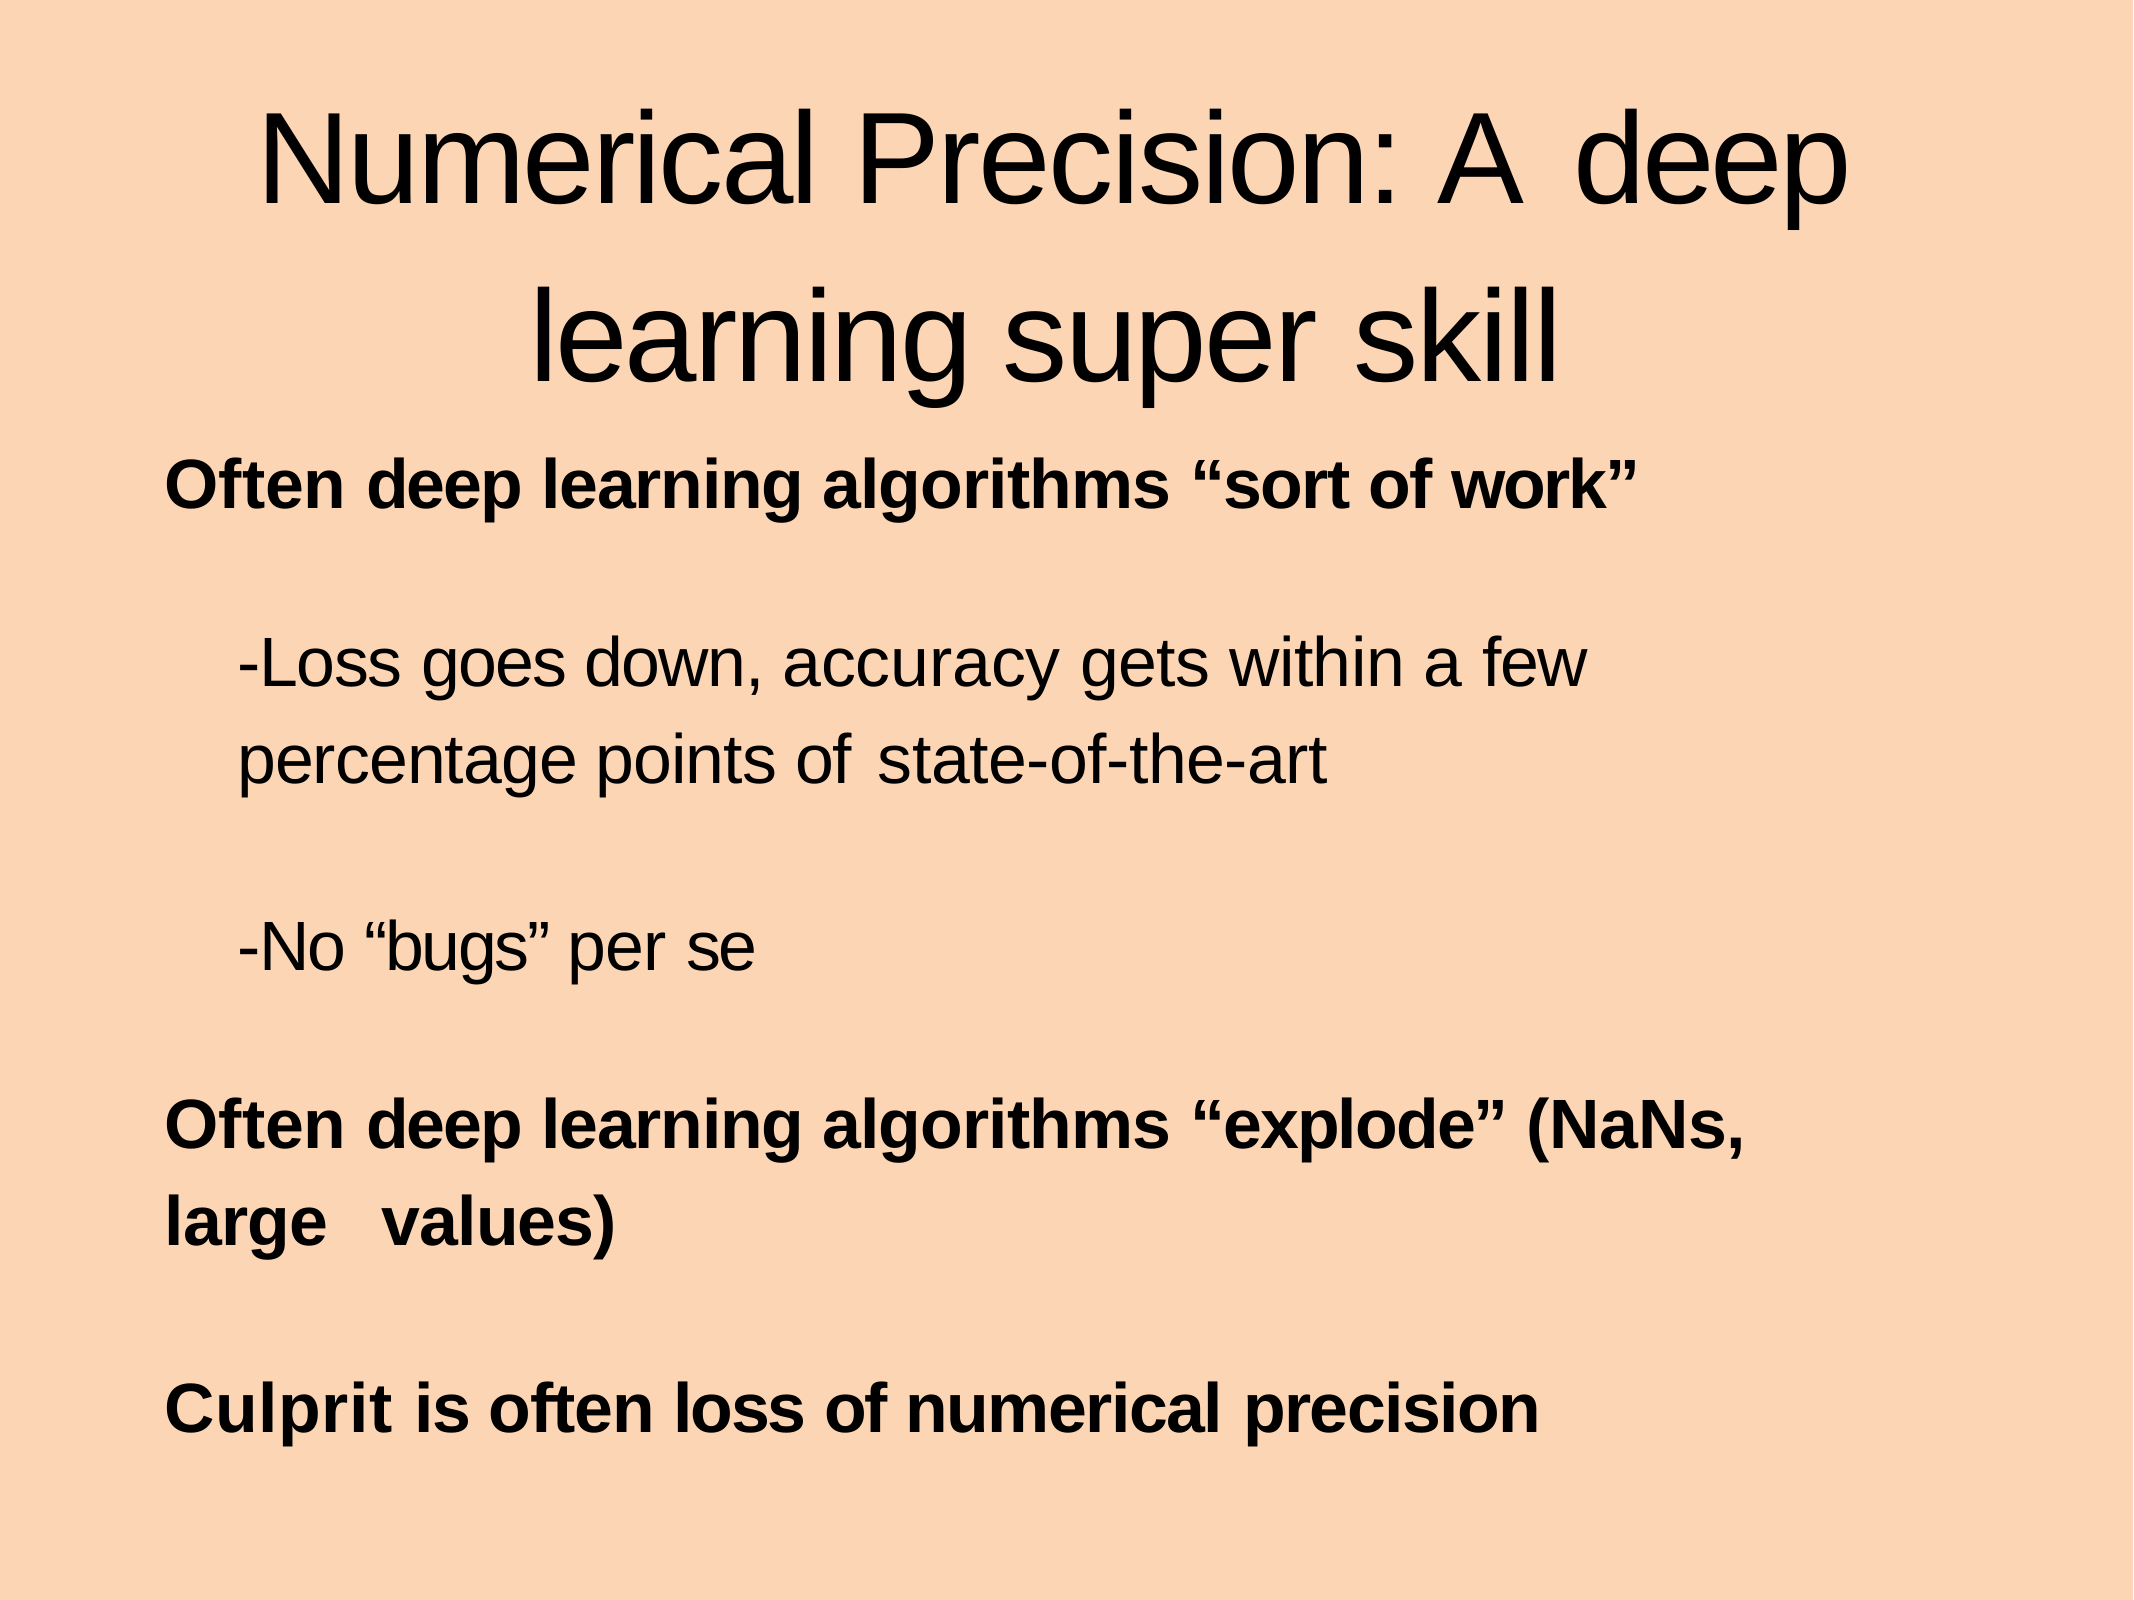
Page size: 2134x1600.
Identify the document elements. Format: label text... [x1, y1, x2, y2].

title Numerical Precision: A deep learning super skill [199, 48, 1934, 408]
text_box Often deep learning algorithms “sort of work” -Loss goes down, accuracy gets within a few percentage points of state-of-the-art -No “bugs” per se Often deep learning algorithms “explode” (NaNs, large values) Culprit is often loss of numerical precision [160, 435, 1912, 1447]
